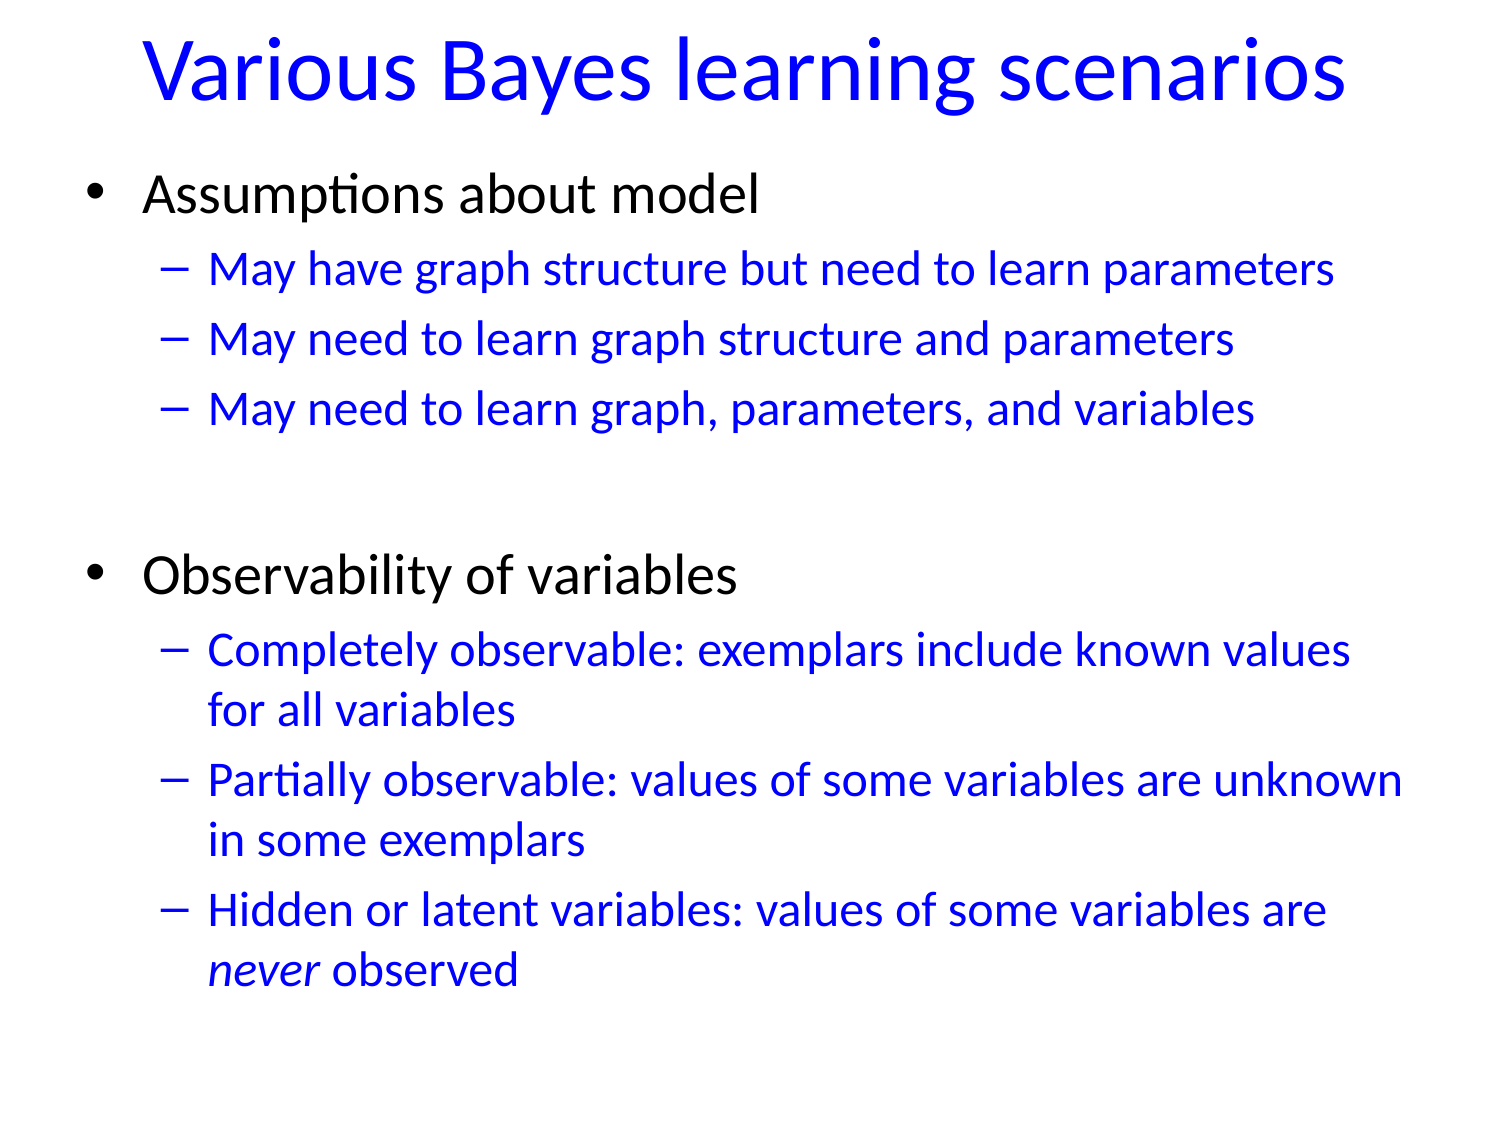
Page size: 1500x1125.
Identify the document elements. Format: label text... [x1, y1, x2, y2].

list Assumptions about model May have graph structure but need to learn parameters May need to learn graph structure and parameters May need to learn graph, parameters, and variables Observability of variables Completely observable: exemplars include known values for all variables Partially observable: values of some variables are unknown in some exemplars Hidden or latent variables: values of some variables are never observed [70, 147, 1430, 891]
title Various Bayes learning scenarios [70, 0, 1422, 147]
